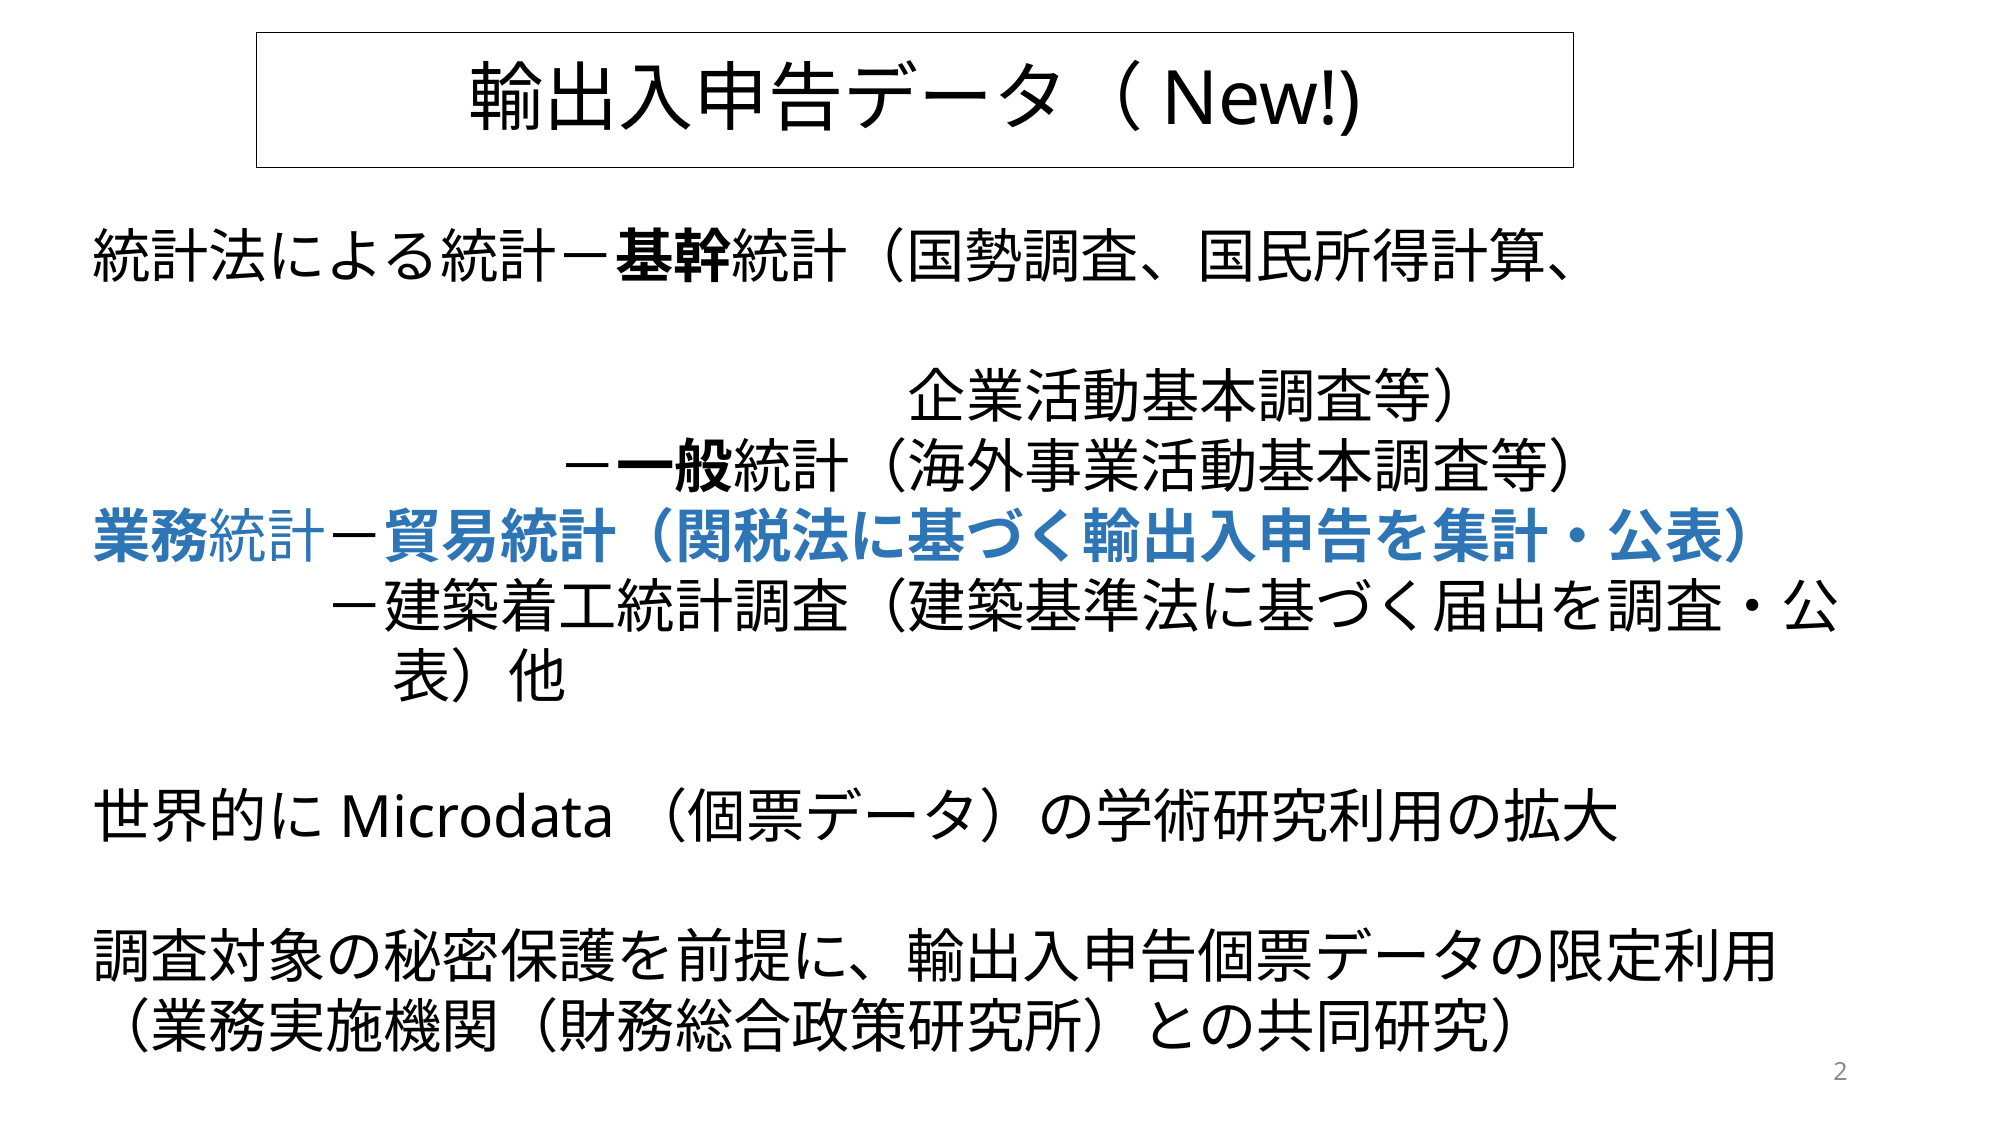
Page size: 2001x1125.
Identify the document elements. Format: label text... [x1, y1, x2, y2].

slide_number 2 [1412, 1042, 1863, 1103]
text_box 統計法による統計－基幹統計（国勢調査、国民所得計算、 企業活動基本調査等） －一般統計（海外事業活動基本調査等） 業務統計－貿易統計（関税法に基づく輸出入申告を集計・公表） －建築着工統計調査（建築基準法に基づく届出を調査・公 表）他 世界的にMicrodata（個票データ）の学術研究利用の拡大 調査対象の秘密保護を前提に、輸出入申告個票データの限定利用 （業務実施機関（財務総合政策研究所）との共同研究） [77, 212, 1973, 1125]
title 輸出入申告データ（New!) [256, 32, 1574, 168]
